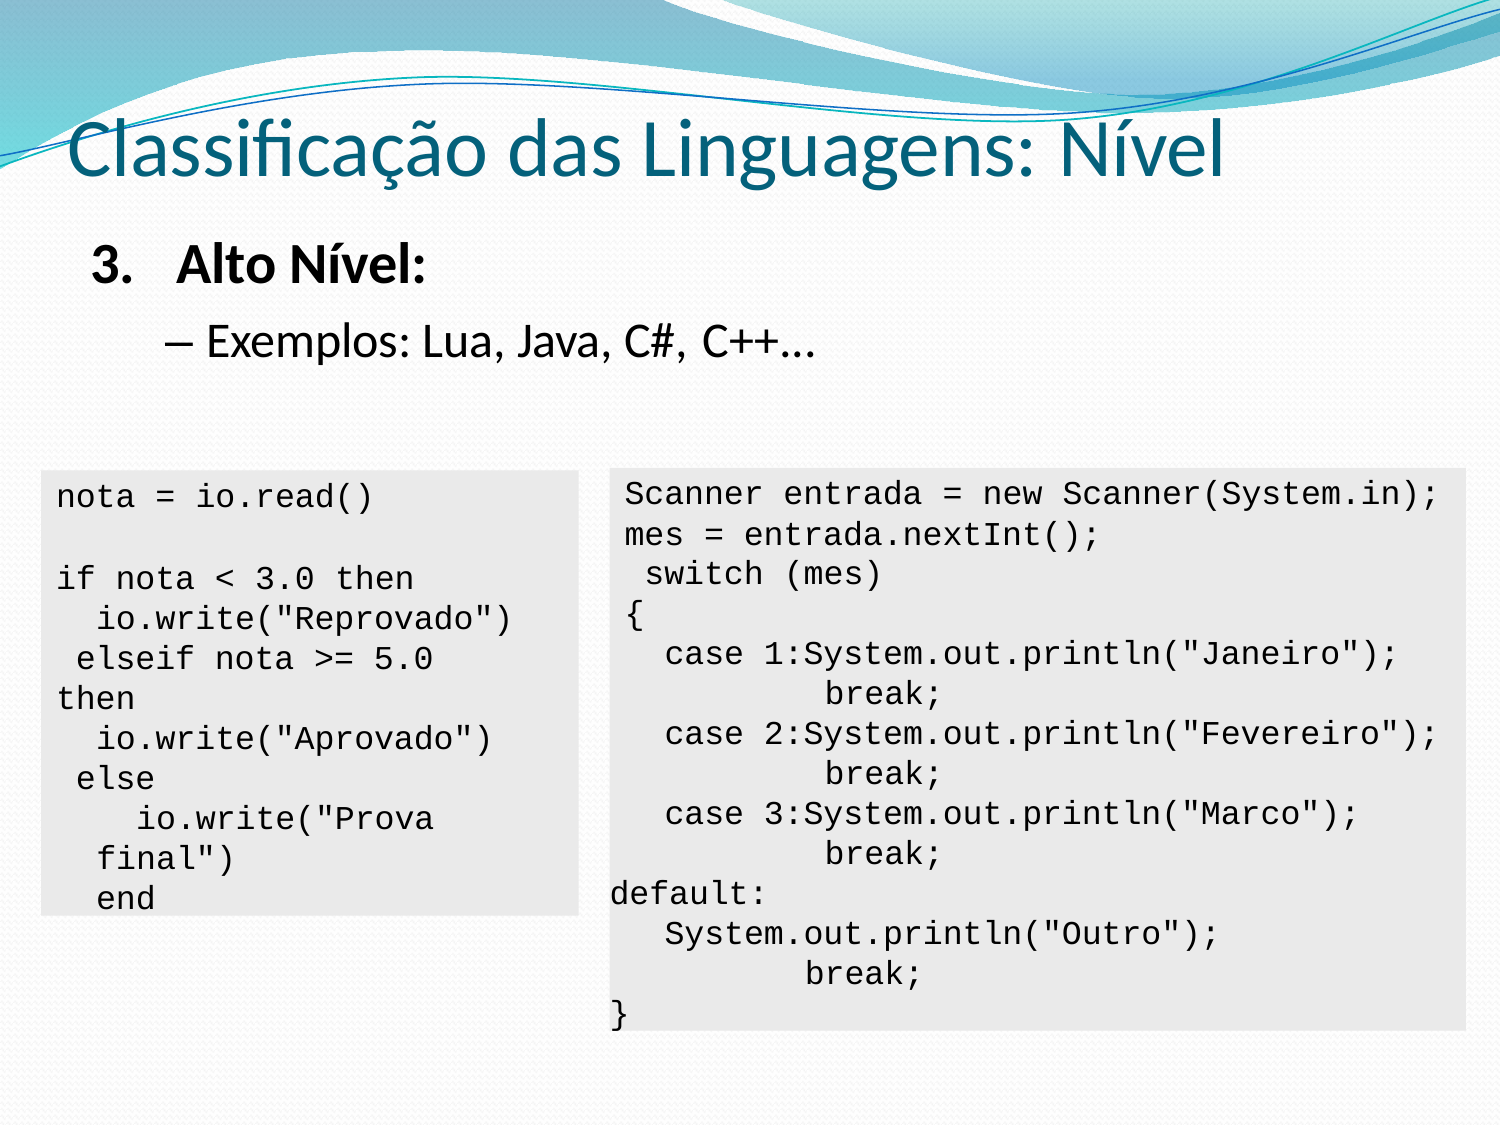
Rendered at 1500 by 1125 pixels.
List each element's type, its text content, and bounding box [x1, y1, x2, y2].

text_box 3. Alto Nível: – Exemplos: Lua, Java, C#, C++... [87, 208, 826, 368]
title Classificação das Linguagens: Nível [64, 3, 1415, 193]
text_box Scanner entrada = new Scanner(System.in); mes = entrada.nextInt(); switch (mes) { case 1:System.out.println("Janeiro"); break; case 2:System.out.println("Fevereiro"); break; case 3:System.out.println("Marco"); break; default: System.out.println("Outro"); break; } [609, 467, 1466, 1031]
text_box nota = io.read() if nota < 3.0 then io.write("Reprovado") elseif nota >= 5.0 then io.write("Aprovado") else io.write("Prova final") end [41, 470, 579, 916]
